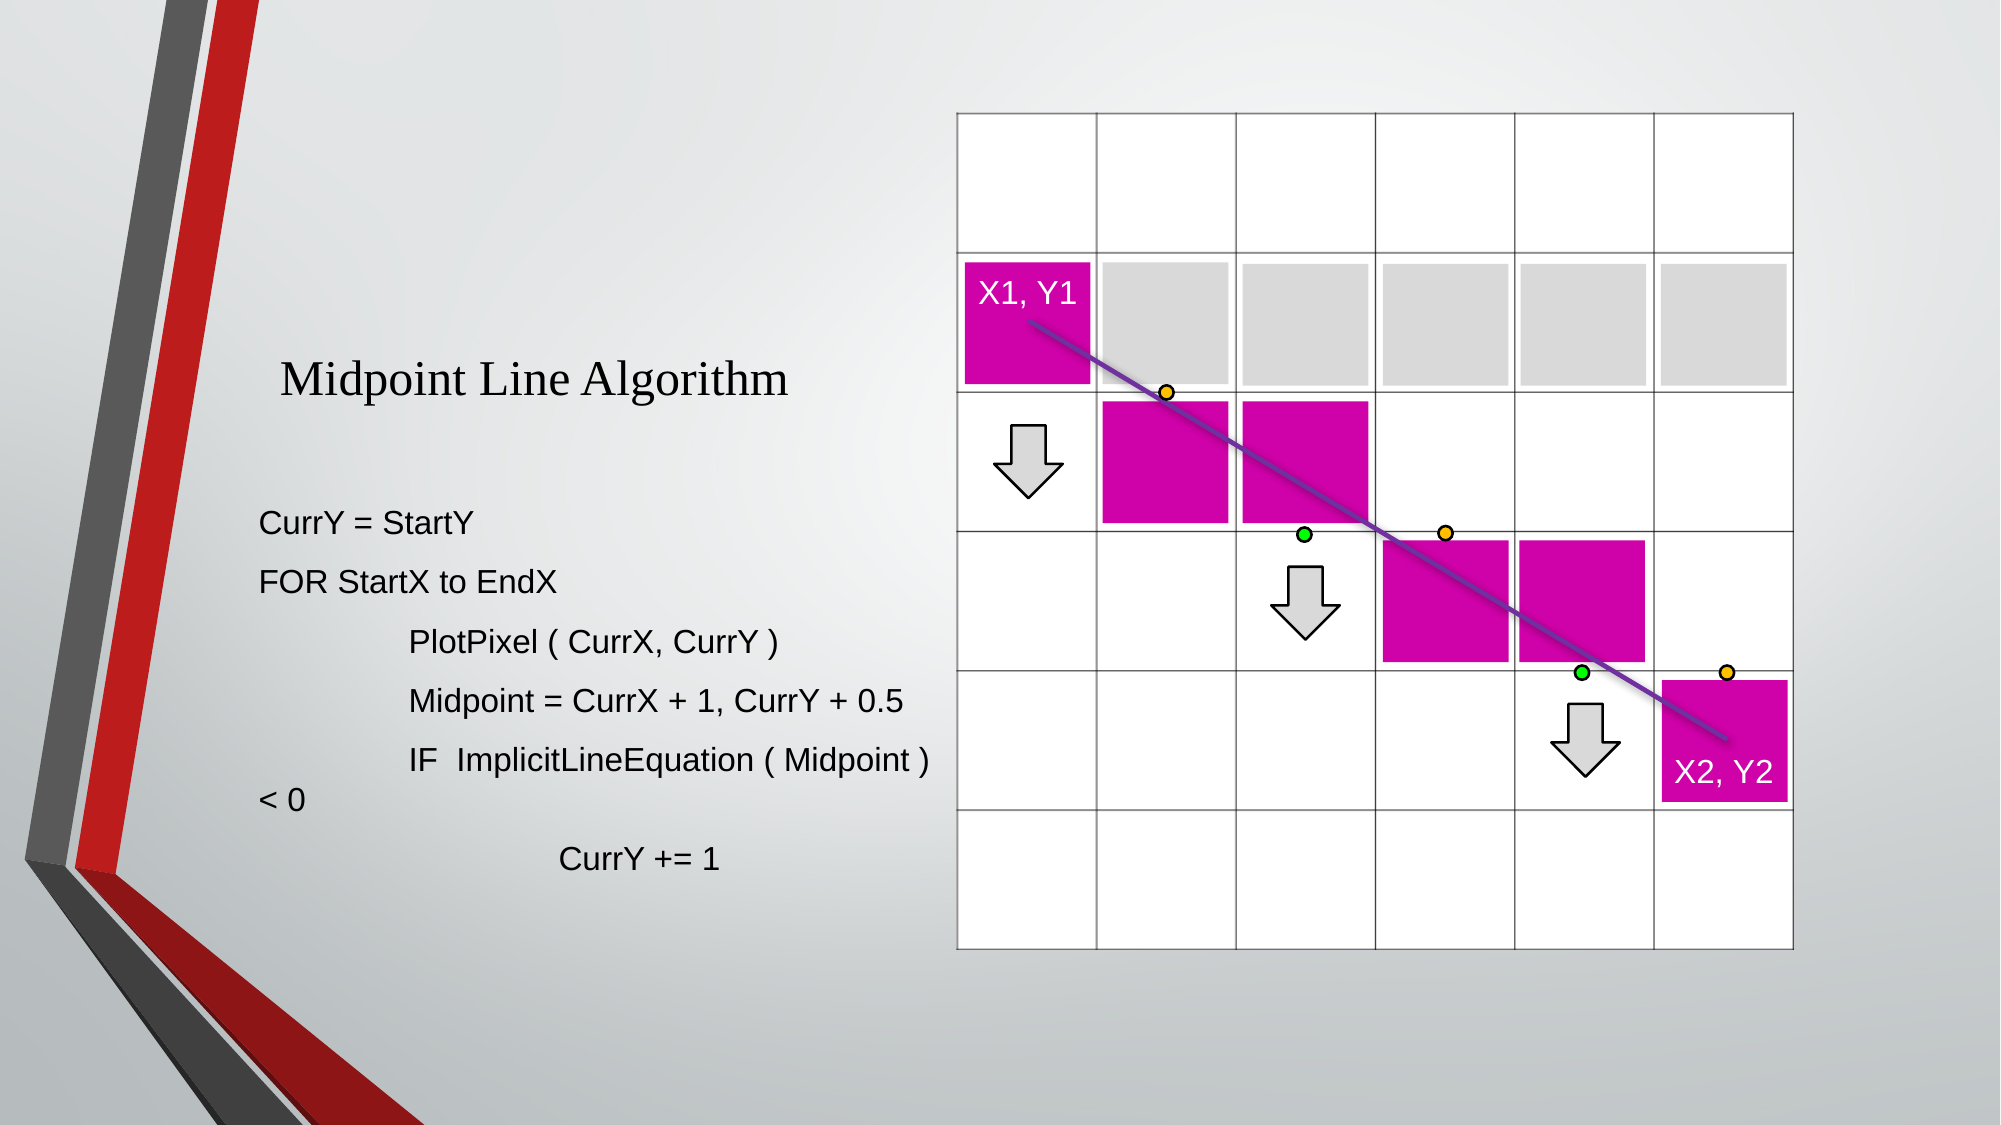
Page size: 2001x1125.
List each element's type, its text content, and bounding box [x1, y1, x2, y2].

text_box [1029, 321, 1726, 739]
title Midpoint Line Algorithm [243, 262, 826, 487]
list CurrY = StartY FOR StartX to EndX PlotPixel ( CurrX, CurrY ) Midpoint = CurrX + 1, CurrY + 0.5 IF ImplicitLineEquation ( Midpoint ) < 0 CurrY += 1 [243, 487, 956, 950]
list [956, 112, 1795, 951]
